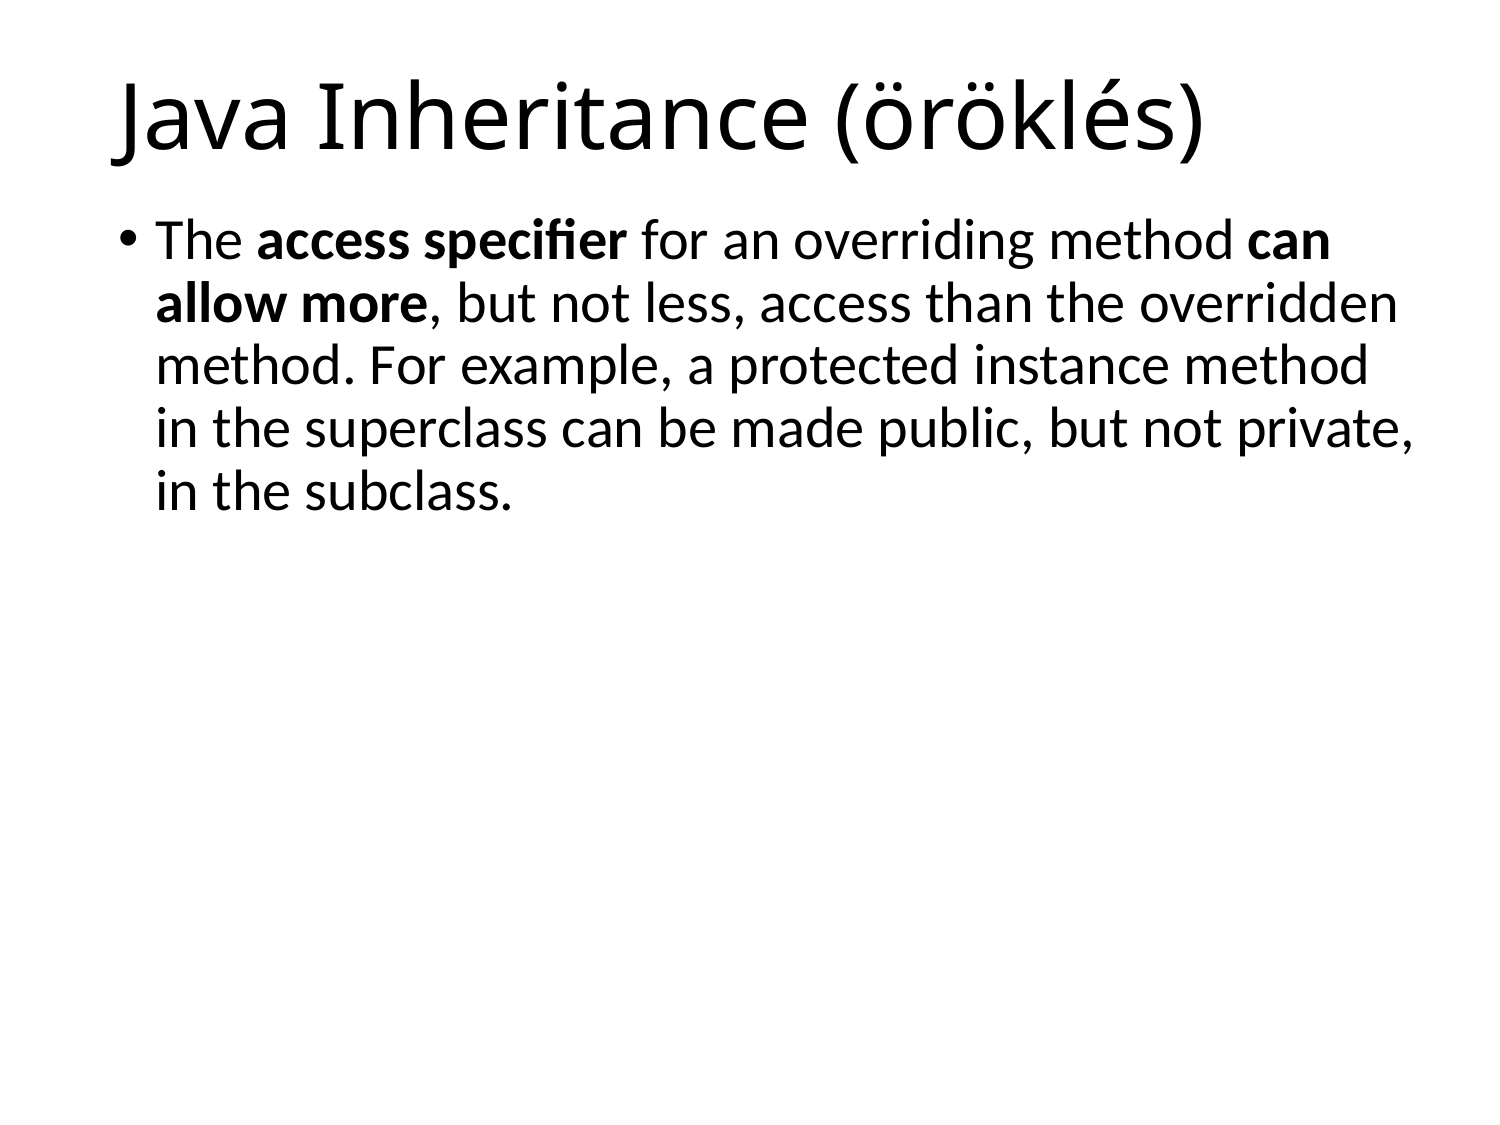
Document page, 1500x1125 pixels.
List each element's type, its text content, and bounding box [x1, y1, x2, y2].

title Java Inheritance (öröklés) [103, 59, 1397, 180]
list The access specifier for an overriding method can allow more, but not less, access than the overridden method. For example, a protected instance method in the superclass can be made public, but not private, in the subclass. [103, 201, 1436, 1059]
